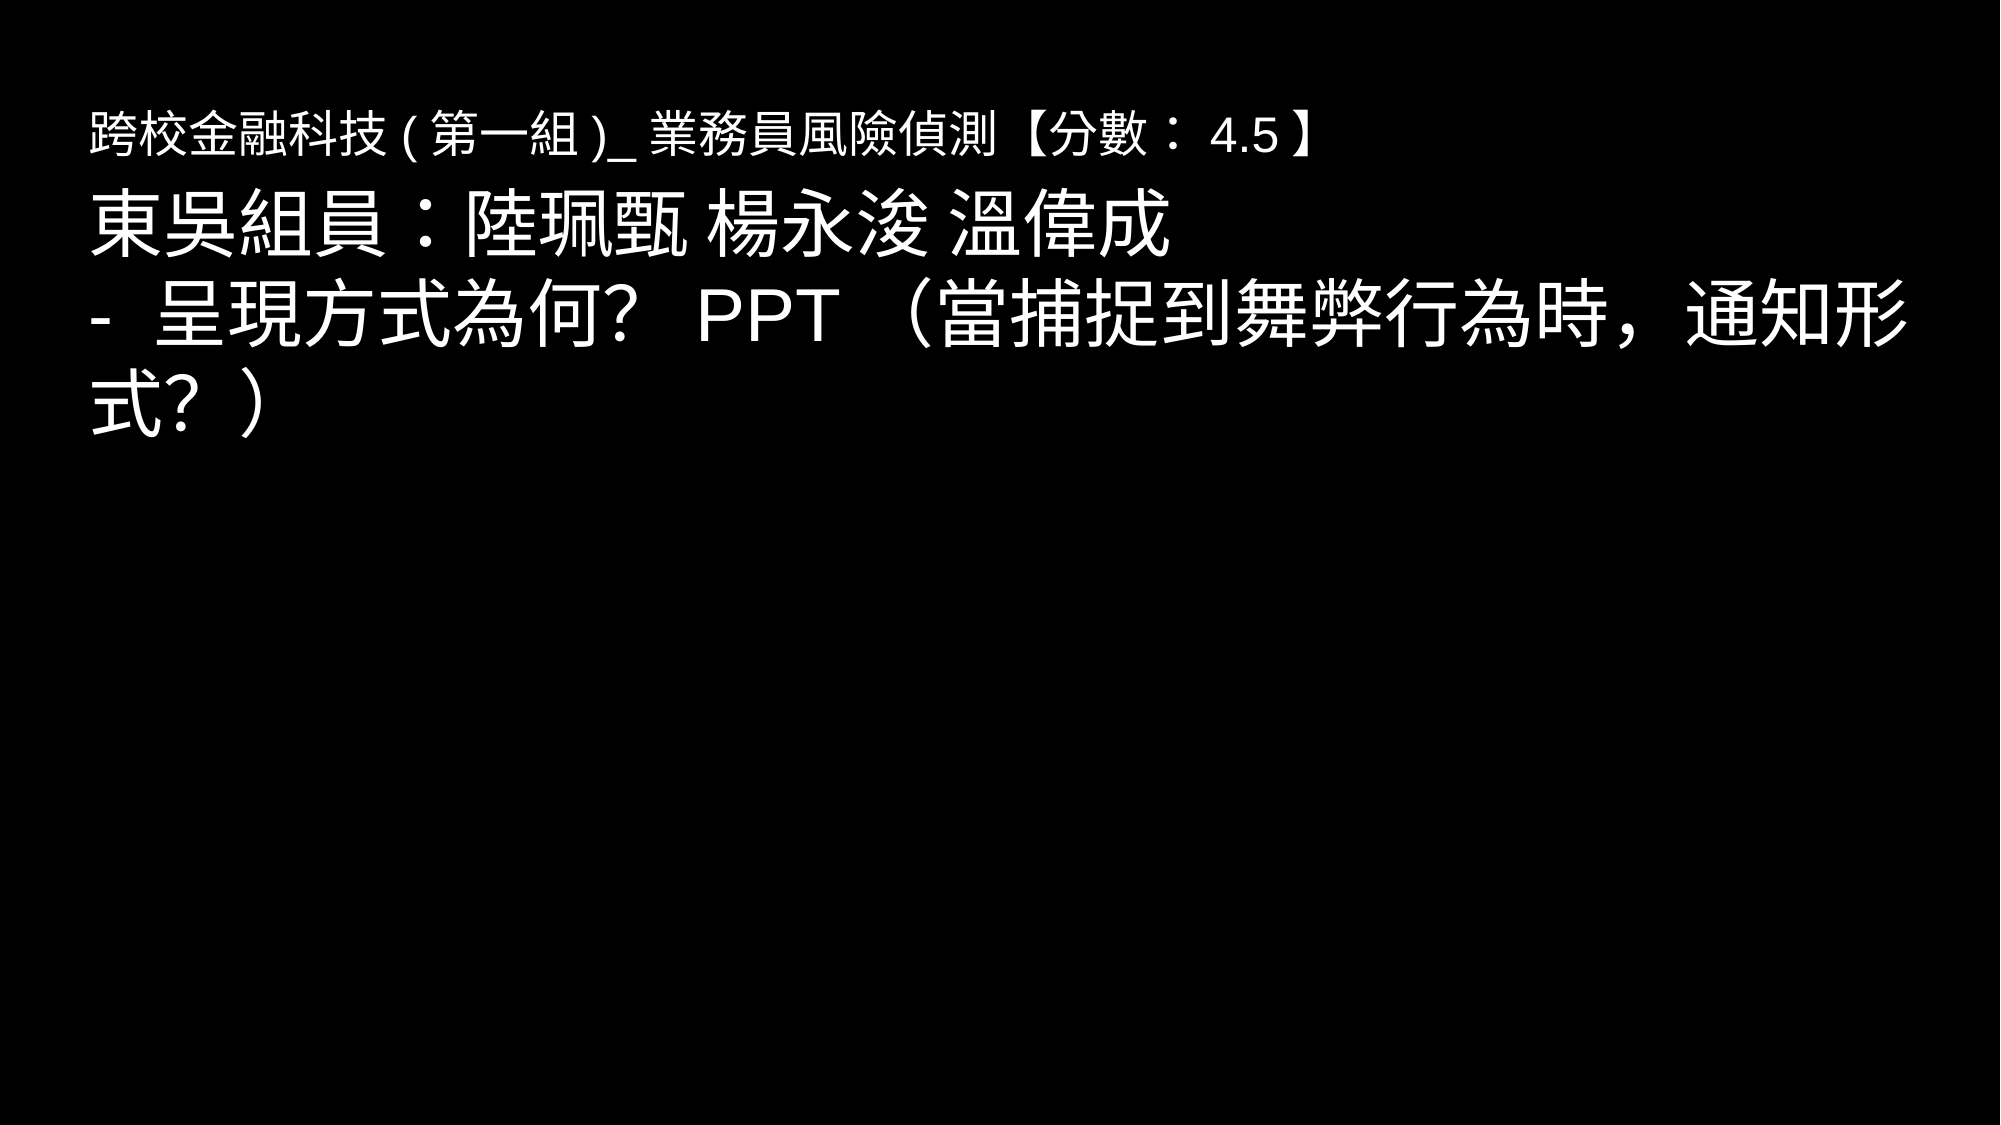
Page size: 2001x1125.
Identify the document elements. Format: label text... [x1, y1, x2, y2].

text_box 東吳組員：陸珮甄 楊永浚 溫偉成 - 呈現方式為何？PPT（當捕捉到舞弊行為時，通知形式？） [73, 169, 1926, 454]
text_box 跨校金融科技(第一組)_業務員風險偵測【分數：4.5】 [74, 95, 1434, 171]
